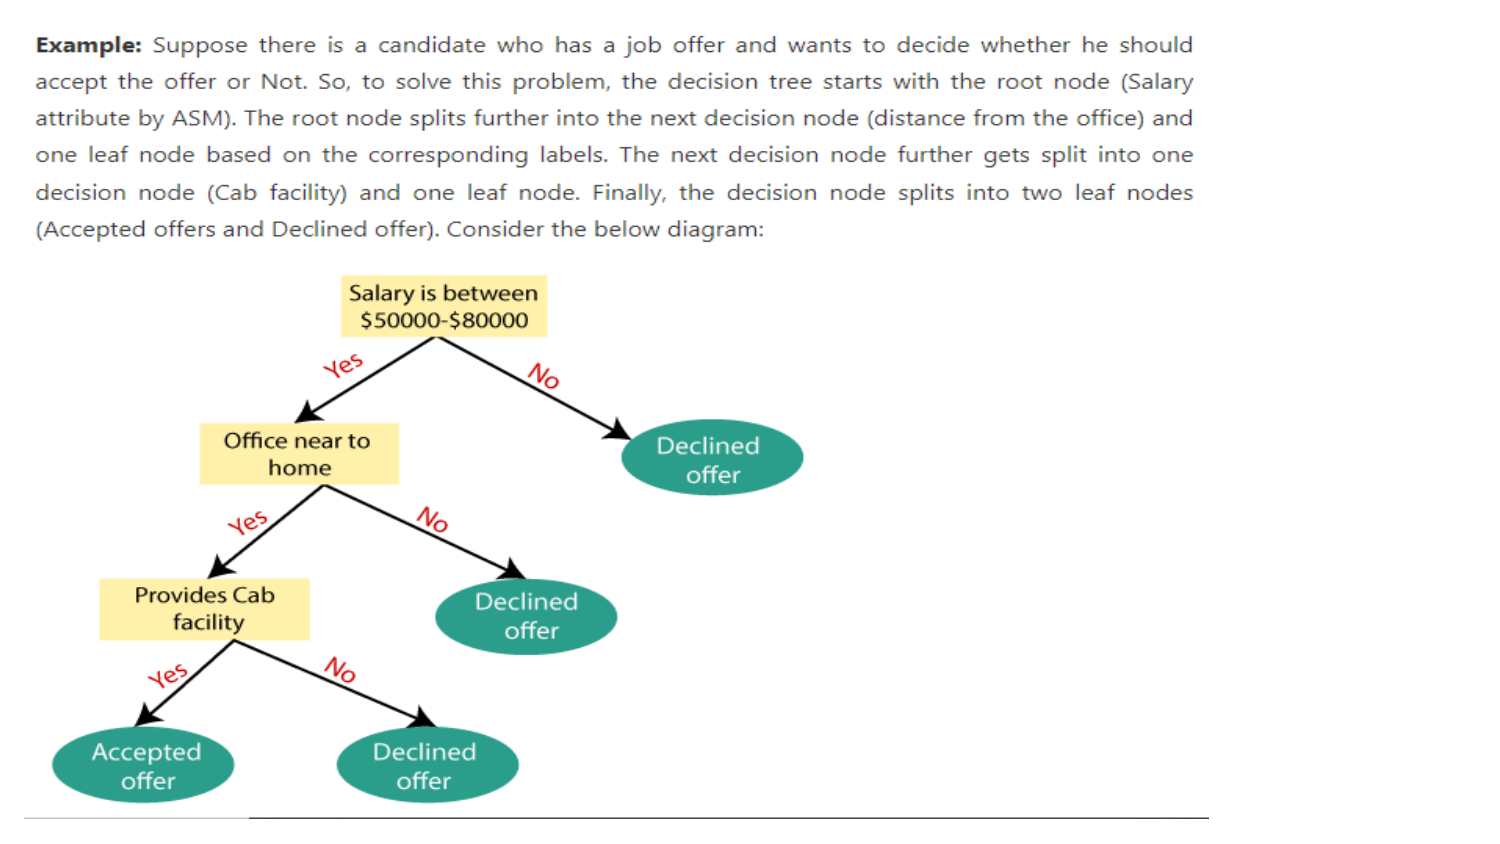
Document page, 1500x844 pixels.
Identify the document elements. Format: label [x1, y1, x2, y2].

picture [24, 24, 1210, 819]
